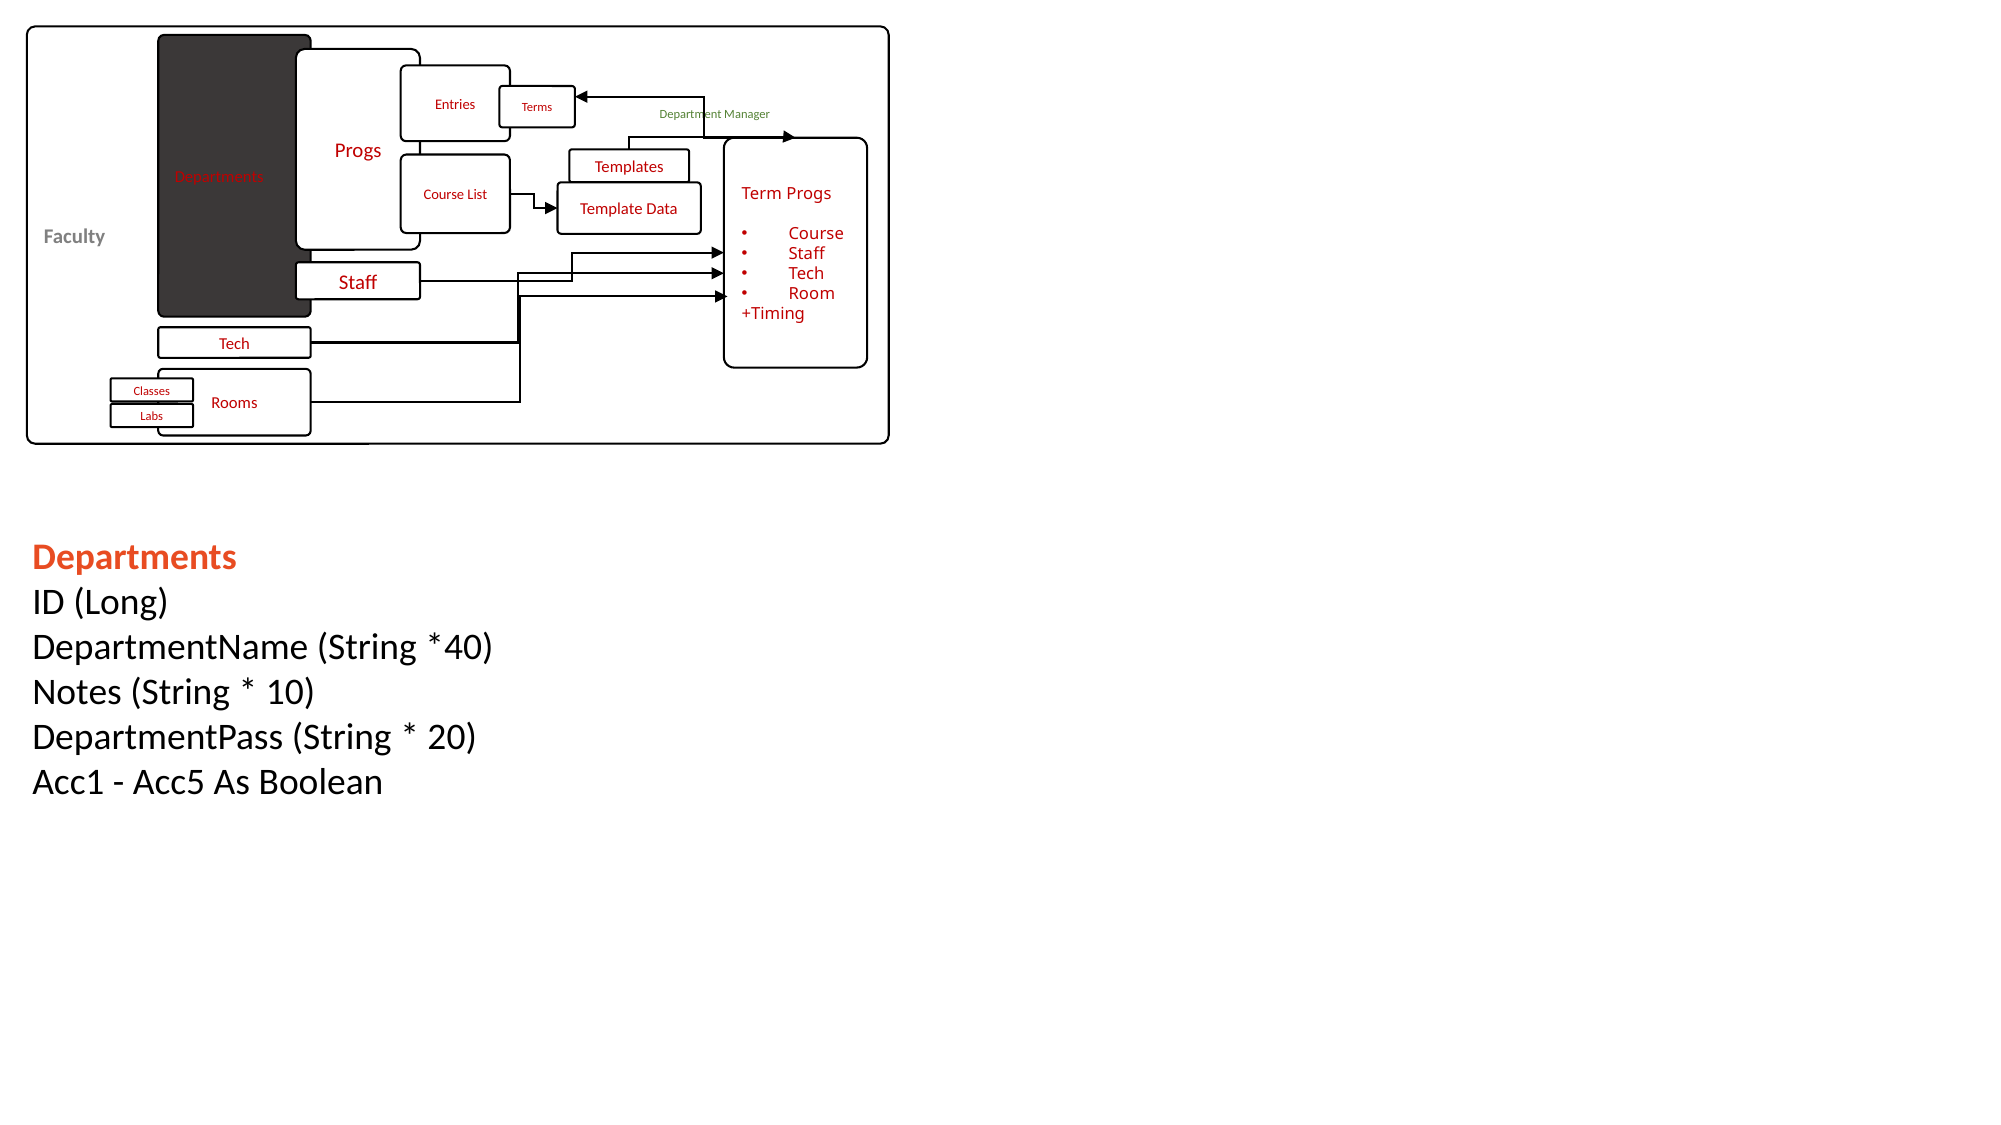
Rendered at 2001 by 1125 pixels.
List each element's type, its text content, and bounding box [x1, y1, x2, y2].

text_box Departments ID (Long) DepartmentName (String *40) Notes (String * 10) DepartmentPass (String * 20) Acc1 - Acc5 As Boolean [17, 524, 1018, 810]
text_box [26, 26, 889, 444]
